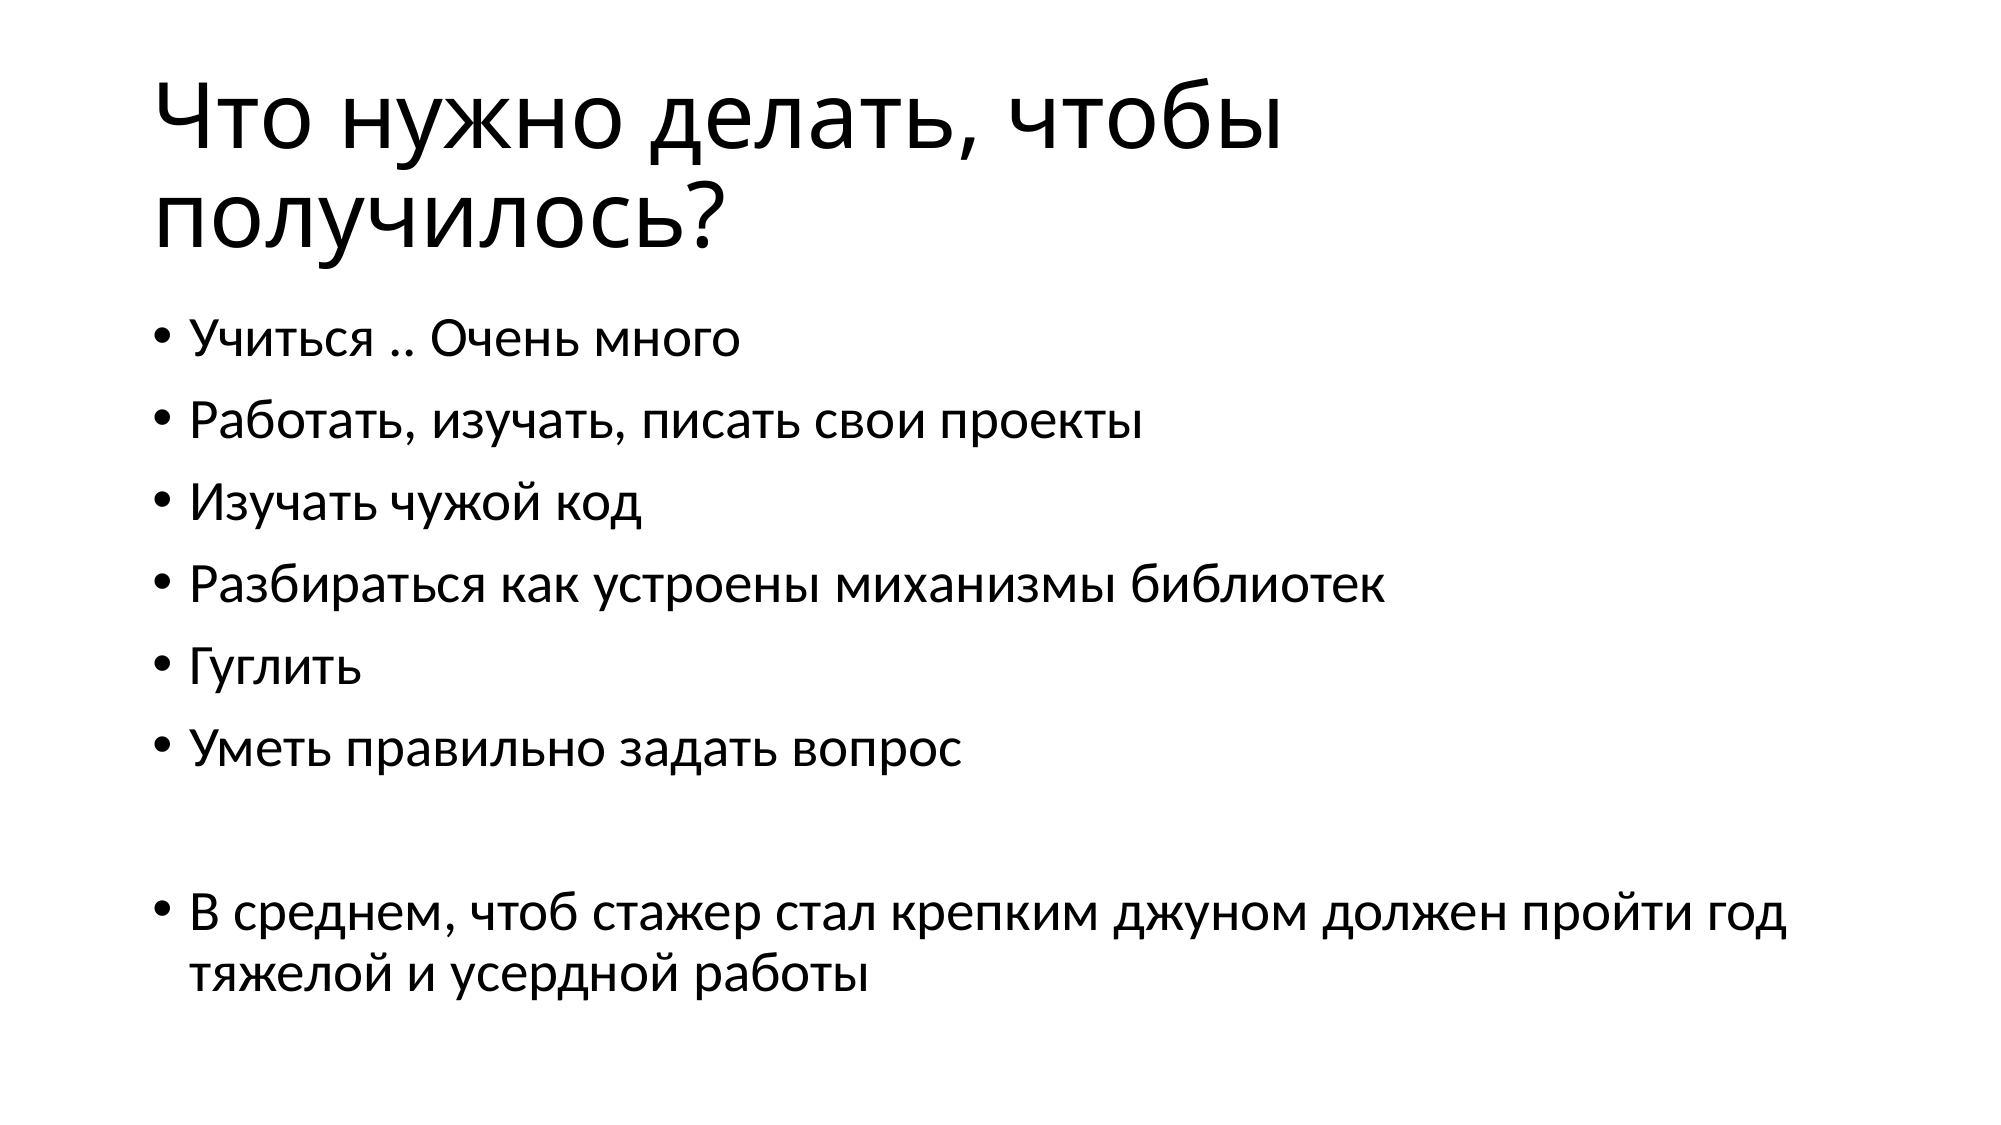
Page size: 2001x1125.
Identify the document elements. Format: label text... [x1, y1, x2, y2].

title Что нужно делать, чтобы получилось? [137, 59, 1863, 278]
list Учиться .. Очень много Работать, изучать, писать свои проекты Изучать чужой код Разбираться как устроены миханизмы библиотек Гуглить Уметь правильно задать вопрос В среднем, чтоб стажер стал крепким джуном должен пройти год тяжелой и усердной работы [137, 299, 1863, 1014]
